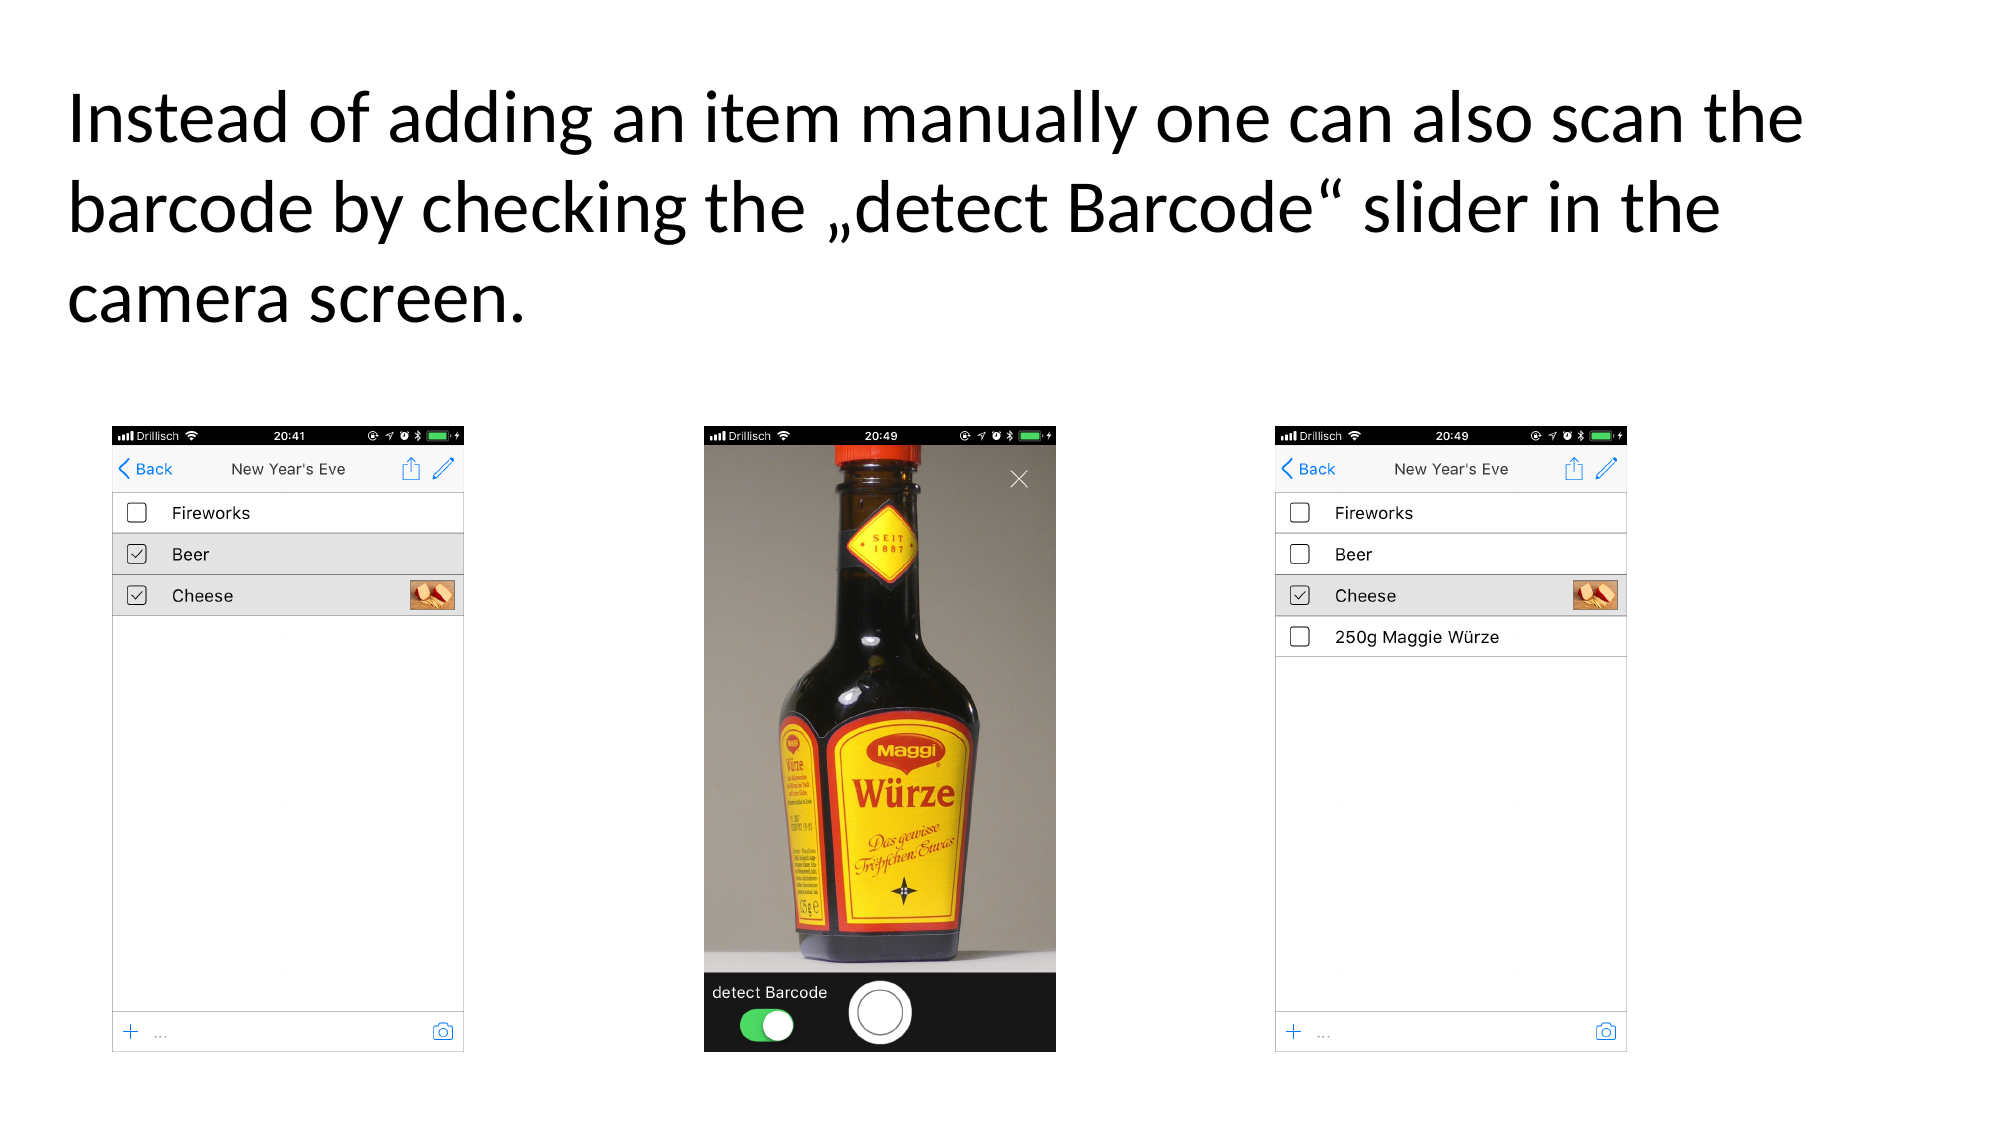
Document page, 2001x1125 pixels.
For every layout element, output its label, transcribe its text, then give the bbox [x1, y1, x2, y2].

picture [112, 426, 464, 1052]
picture [704, 426, 1056, 1052]
picture [1275, 426, 1627, 1052]
text_box Instead of adding an item manually one can also scan the barcode by checking the „detect Barcode“ slider in the camera screen. [52, 60, 1971, 346]
